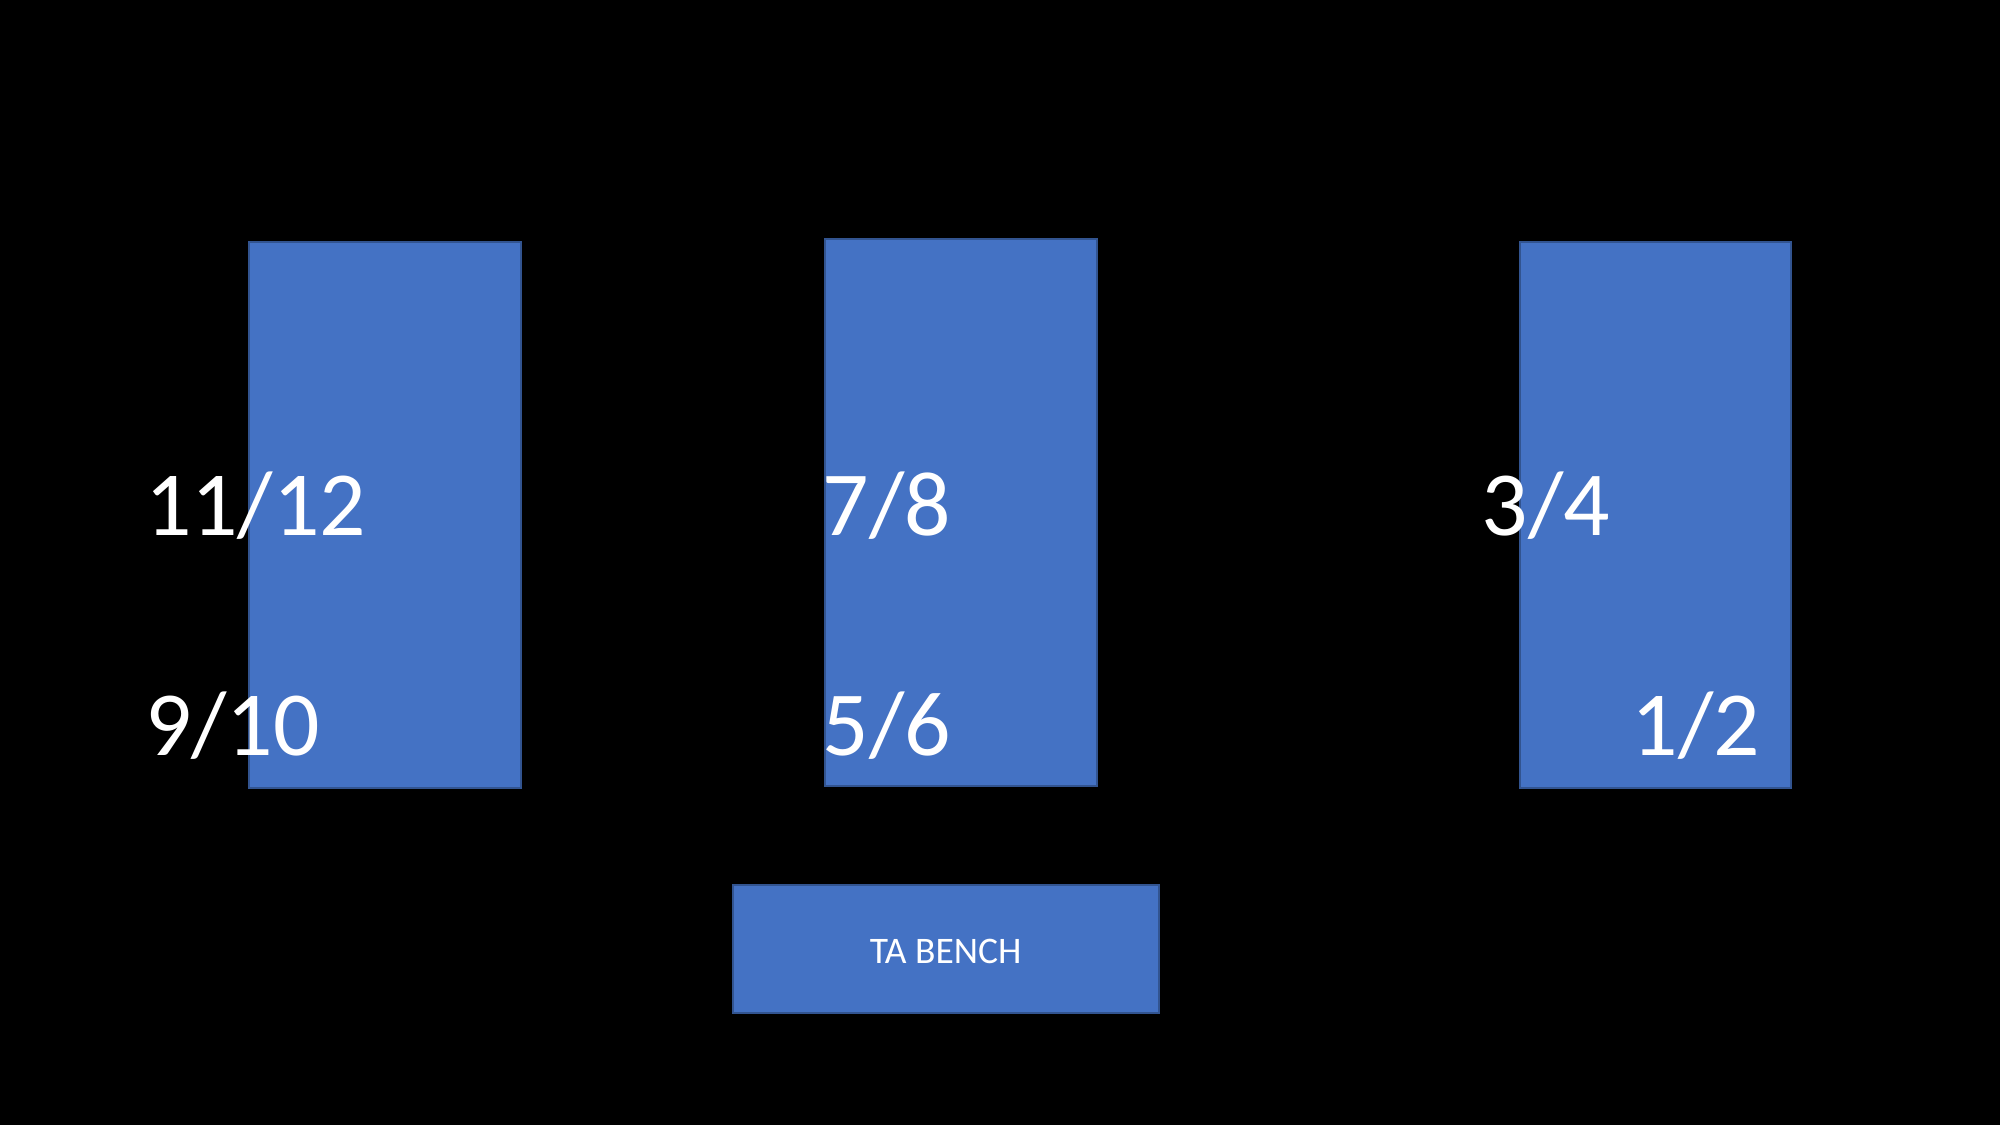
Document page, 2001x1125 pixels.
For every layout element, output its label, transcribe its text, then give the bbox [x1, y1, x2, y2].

text_box 7/8 5/6 [808, 436, 1159, 781]
text_box [824, 781, 1098, 787]
text_box [1519, 241, 1792, 436]
text_box TA BENCH [732, 884, 1160, 1014]
text_box 3/4 1/2 [1466, 436, 1886, 781]
text_box [824, 238, 1098, 436]
text_box [1519, 781, 1792, 789]
text_box [248, 241, 522, 436]
text_box [248, 782, 522, 789]
text_box 11/12 9/10 [130, 436, 624, 782]
